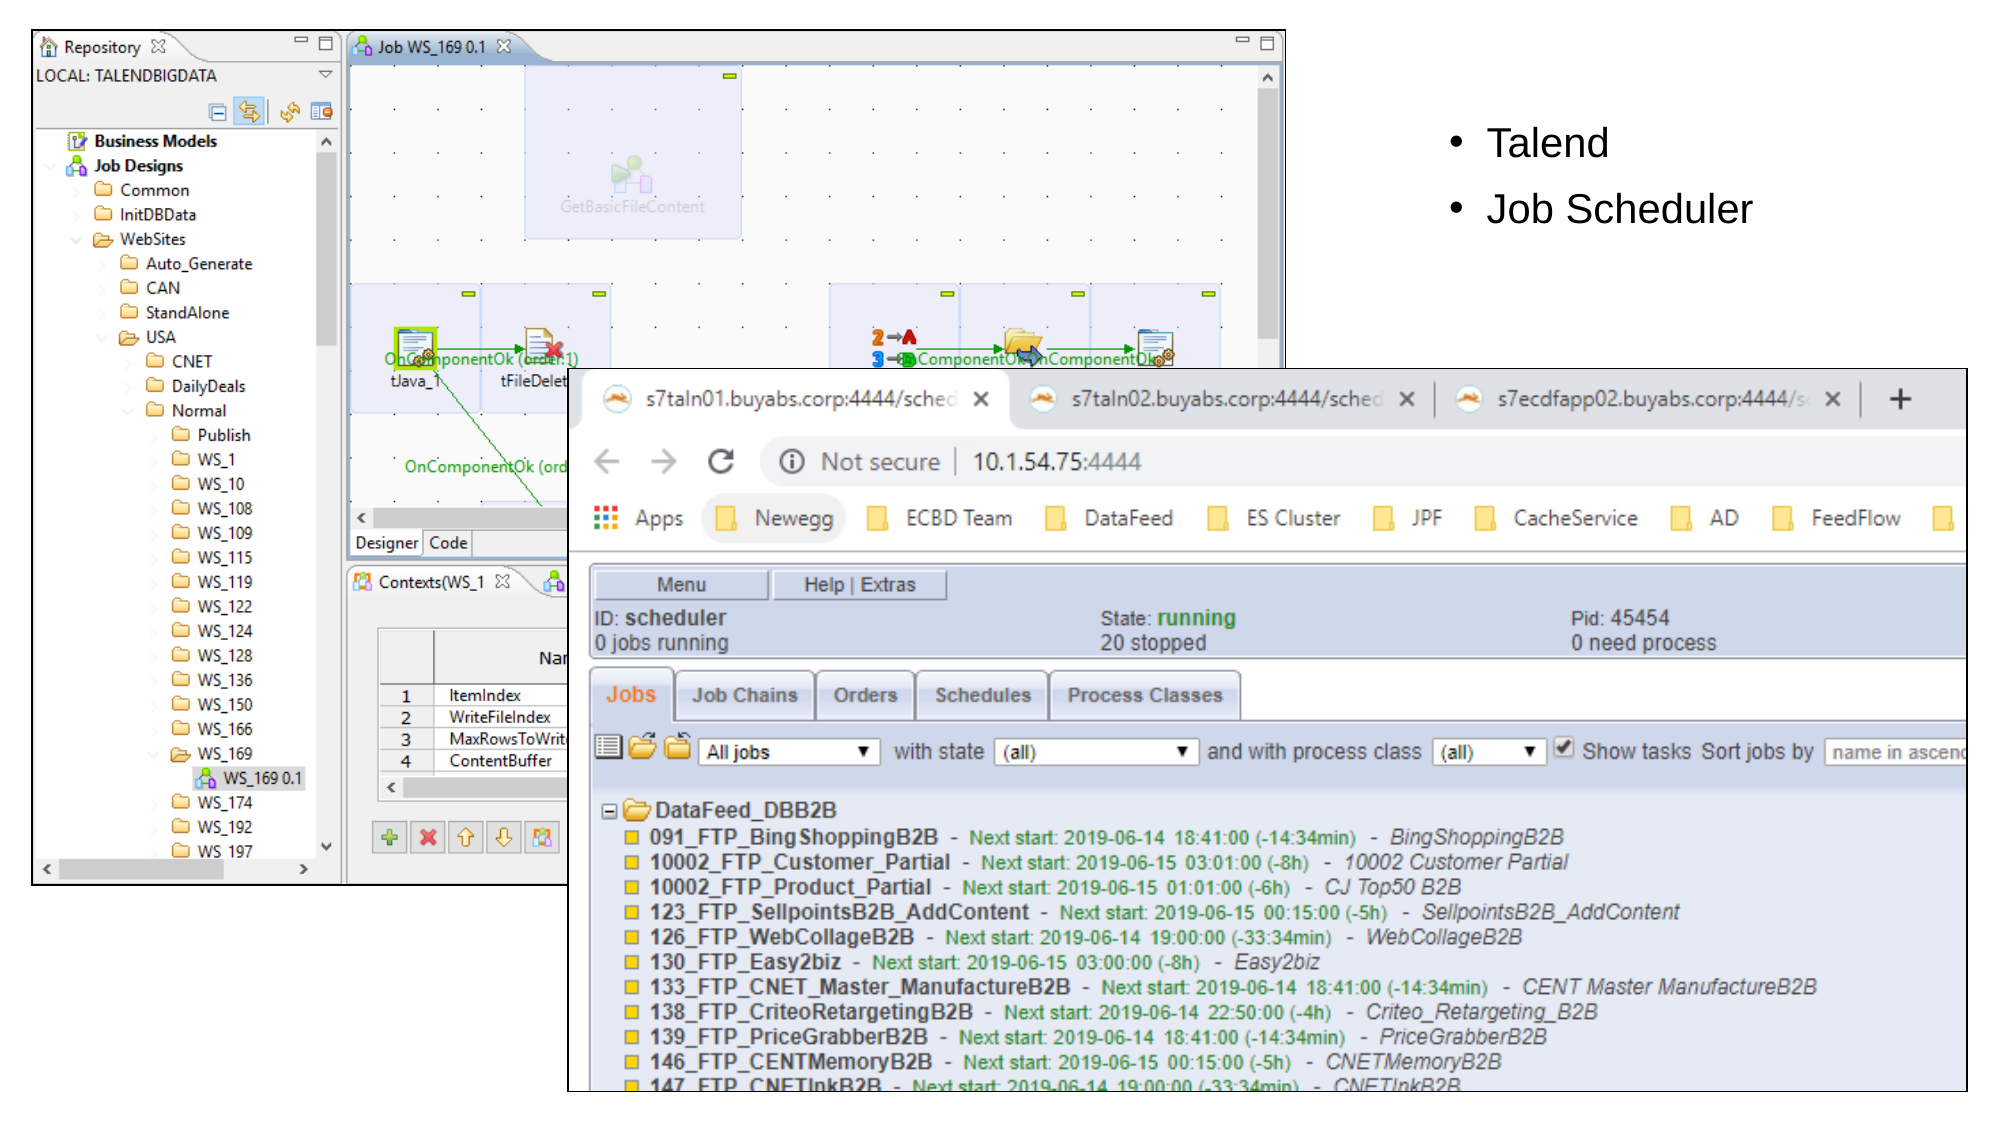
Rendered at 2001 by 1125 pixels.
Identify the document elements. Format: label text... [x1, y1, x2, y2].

picture [32, 30, 1967, 1091]
subtitle Talend Job Scheduler [1434, 114, 1885, 257]
